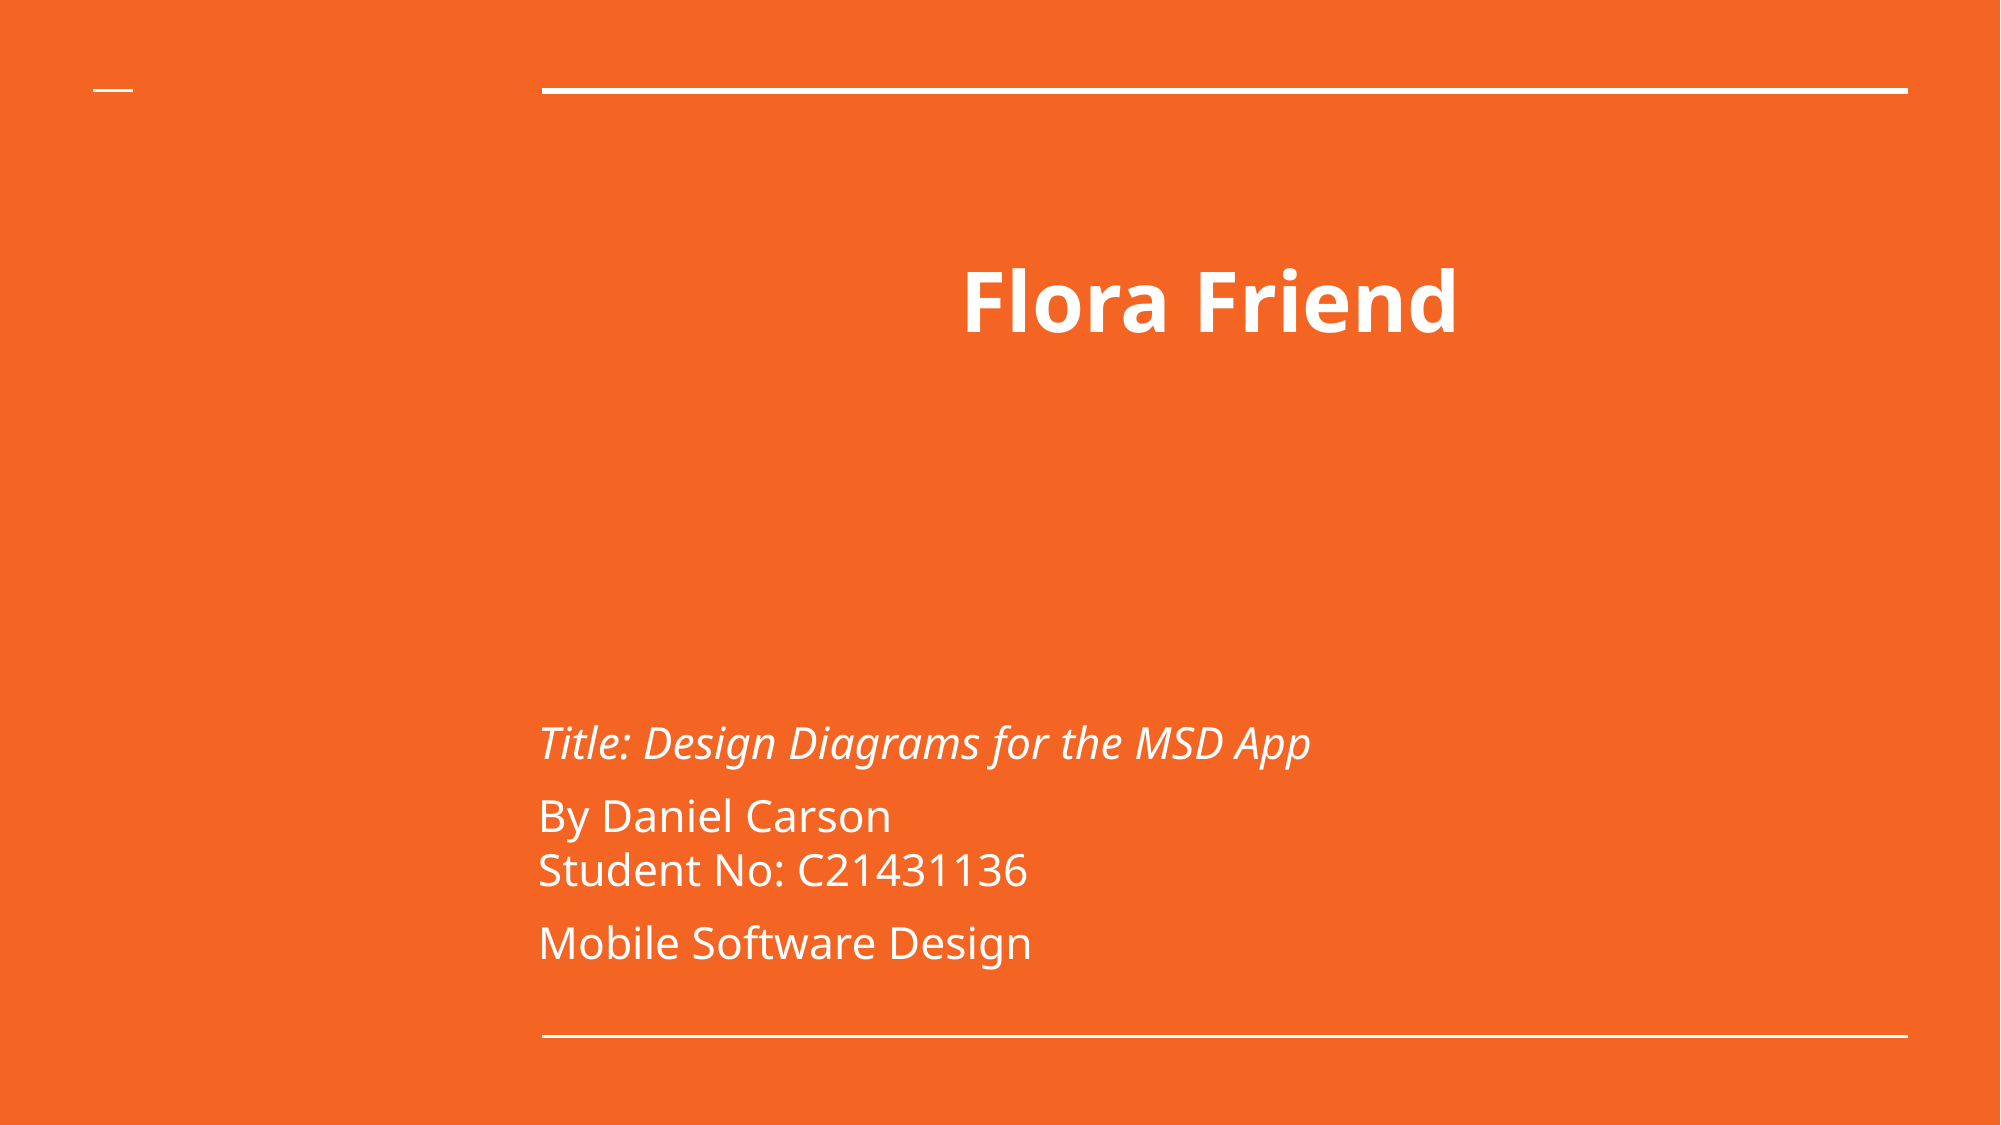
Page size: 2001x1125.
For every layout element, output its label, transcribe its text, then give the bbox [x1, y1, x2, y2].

subtitle Title: Design Diagrams for the MSD App By Daniel Carson Student No: C21431136 Mobile Software Design [522, 708, 1908, 980]
title Flora Friend [518, 137, 1904, 476]
